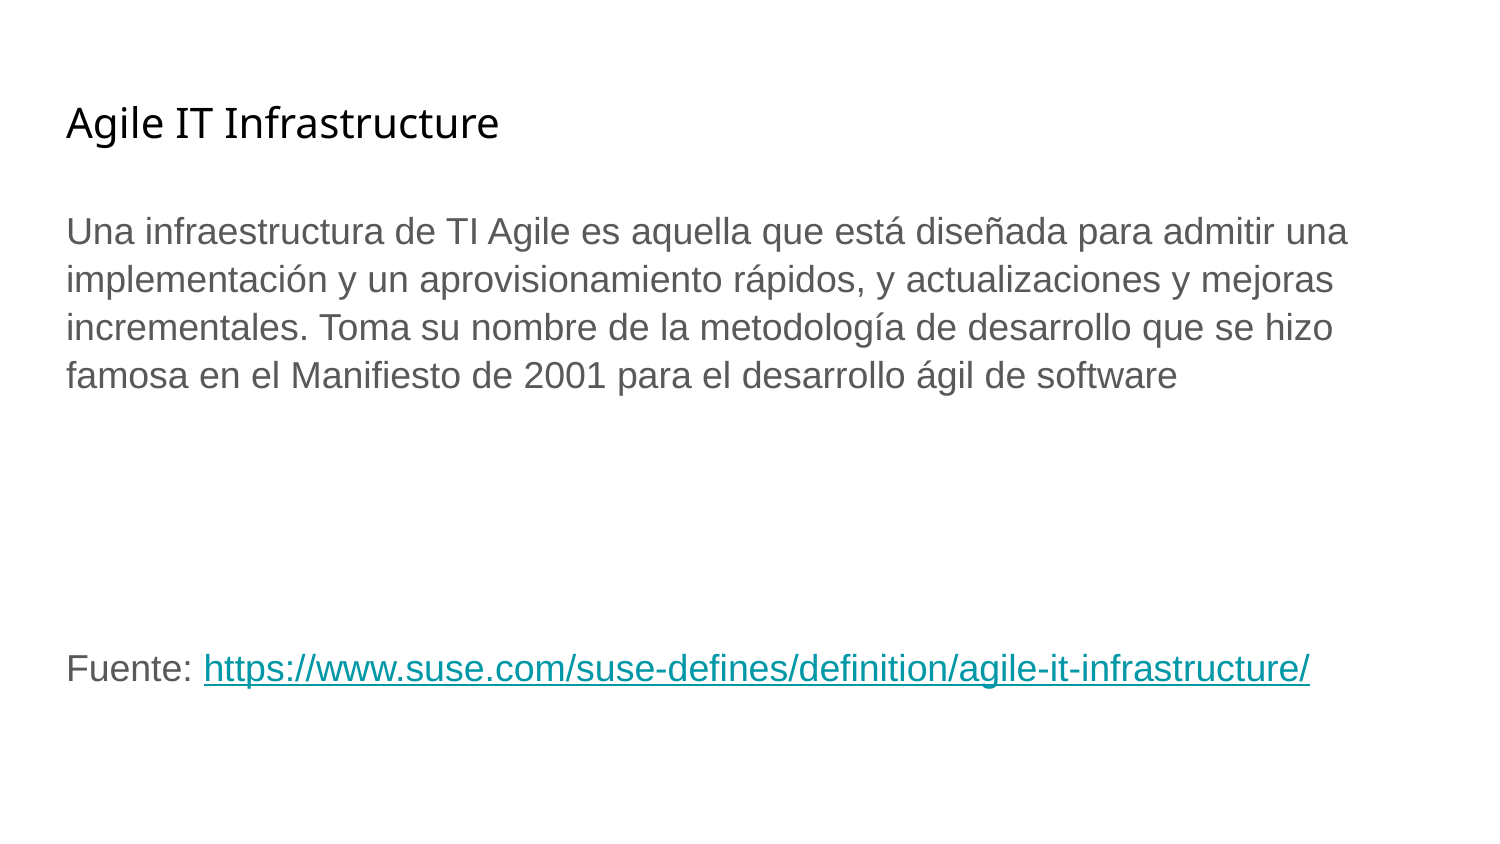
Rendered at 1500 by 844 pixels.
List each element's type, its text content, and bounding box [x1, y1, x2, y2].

list Una infraestructura de TI Agile es aquella que está diseñada para admitir una implementación y un aprovisionamiento rápidos, y actualizaciones y mejoras incrementales. Toma su nombre de la metodología de desarrollo que se hizo famosa en el Manifiesto de 2001 para el desarrollo ágil de software Fuente: https://www.suse.com/suse-defines/definition/agile-it-infrastructure/ [51, 189, 1449, 750]
title Agile IT Infrastructure [51, 72, 1449, 167]
